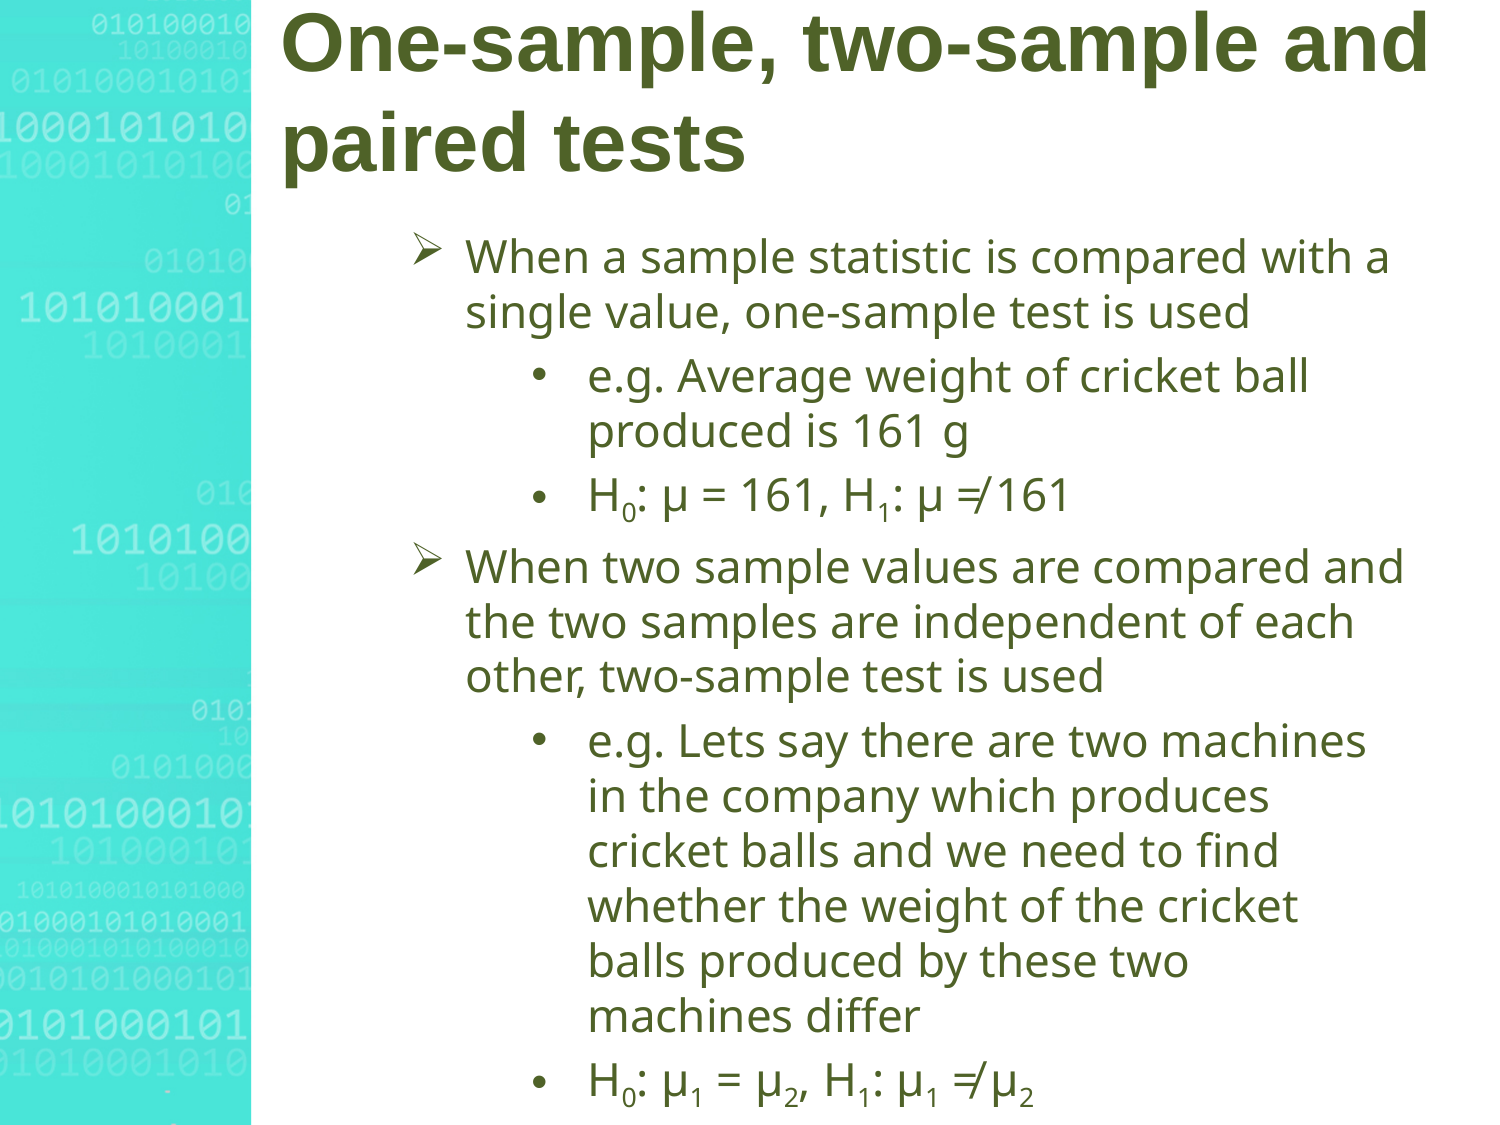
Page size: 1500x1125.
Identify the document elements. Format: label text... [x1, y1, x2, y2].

list When a sample statistic is compared with a single value, one-sample test is used e.g. Average weight of cricket ball produced is 161 g H0: μ = 161, H1: μ ≠ 161 When two sample values are compared and the two samples are independent of each other, two-sample test is used e.g. Lets say there are two machines in the company which produces cricket balls and we need to find whether the weight of the cricket balls produced by these two machines differ H0: μ1 = μ2, H1: μ1 ≠ μ2 [344, 219, 1422, 1028]
title One-sample, two-sample and paired tests [265, 0, 1500, 176]
picture [0, 0, 1500, 1125]
